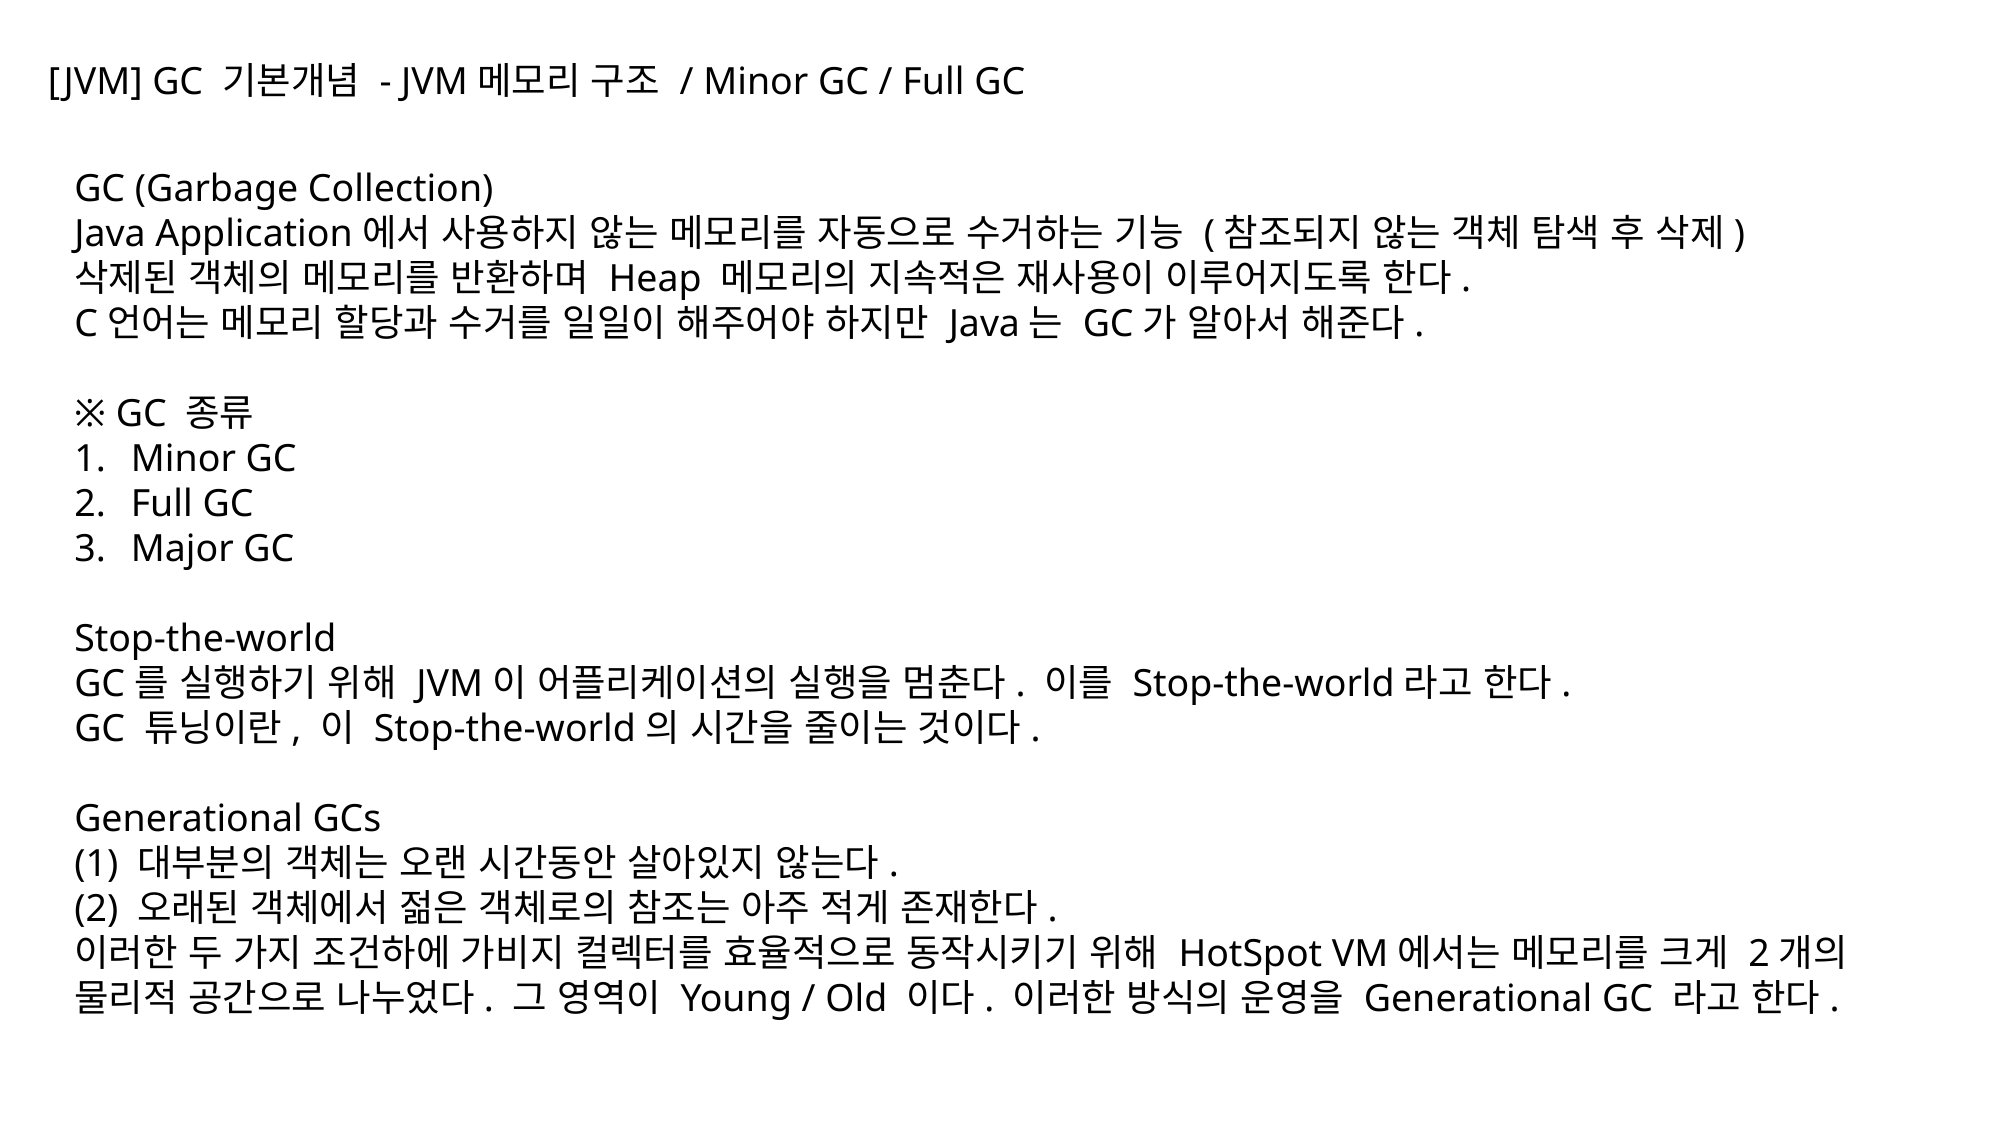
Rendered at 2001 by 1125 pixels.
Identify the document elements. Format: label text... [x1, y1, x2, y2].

text_box [JVM] GC 기본개념 - JVM메모리 구조 / Minor GC / Full GC [33, 49, 1138, 110]
text_box GC (Garbage Collection) Java Application에서 사용하지 않는 메모리를 자동으로 수거하는 기능 (참조되지 않는 객체 탐색 후 삭제) 삭제된 객체의 메모리를 반환하며 Heap 메모리의 지속적은 재사용이 이루어지도록 한다. C언어는 메모리 할당과 수거를 일일이 해주어야 하지만 Java는 GC가 알아서 해준다. ※ GC 종류 Minor GC Full GC Major GC Stop-the-world GC를 실행하기 위해 JVM이 어플리케이션의 실행을 멈춘다. 이를 Stop-the-world라고 한다. GC 튜닝이란, 이 Stop-the-world의 시간을 줄이는 것이다. Generational GCs (1) 대부분의 객체는 오랜 시간동안 살아있지 않는다. (2) 오래된 객체에서 젊은 객체로의 참조는 아주 적게 존재한다. 이러한 두 가지 조건하에 가비지 컬렉터를 효율적으로 동작시키기 위해 HotSpot VM에서는 메모리를 크게 2개의 물리적 공간으로 나누었다. 그 영역이 Young / Old 이다. 이러한 방식의 운영을 Generational GC 라고 한다. [59, 156, 1967, 1027]
